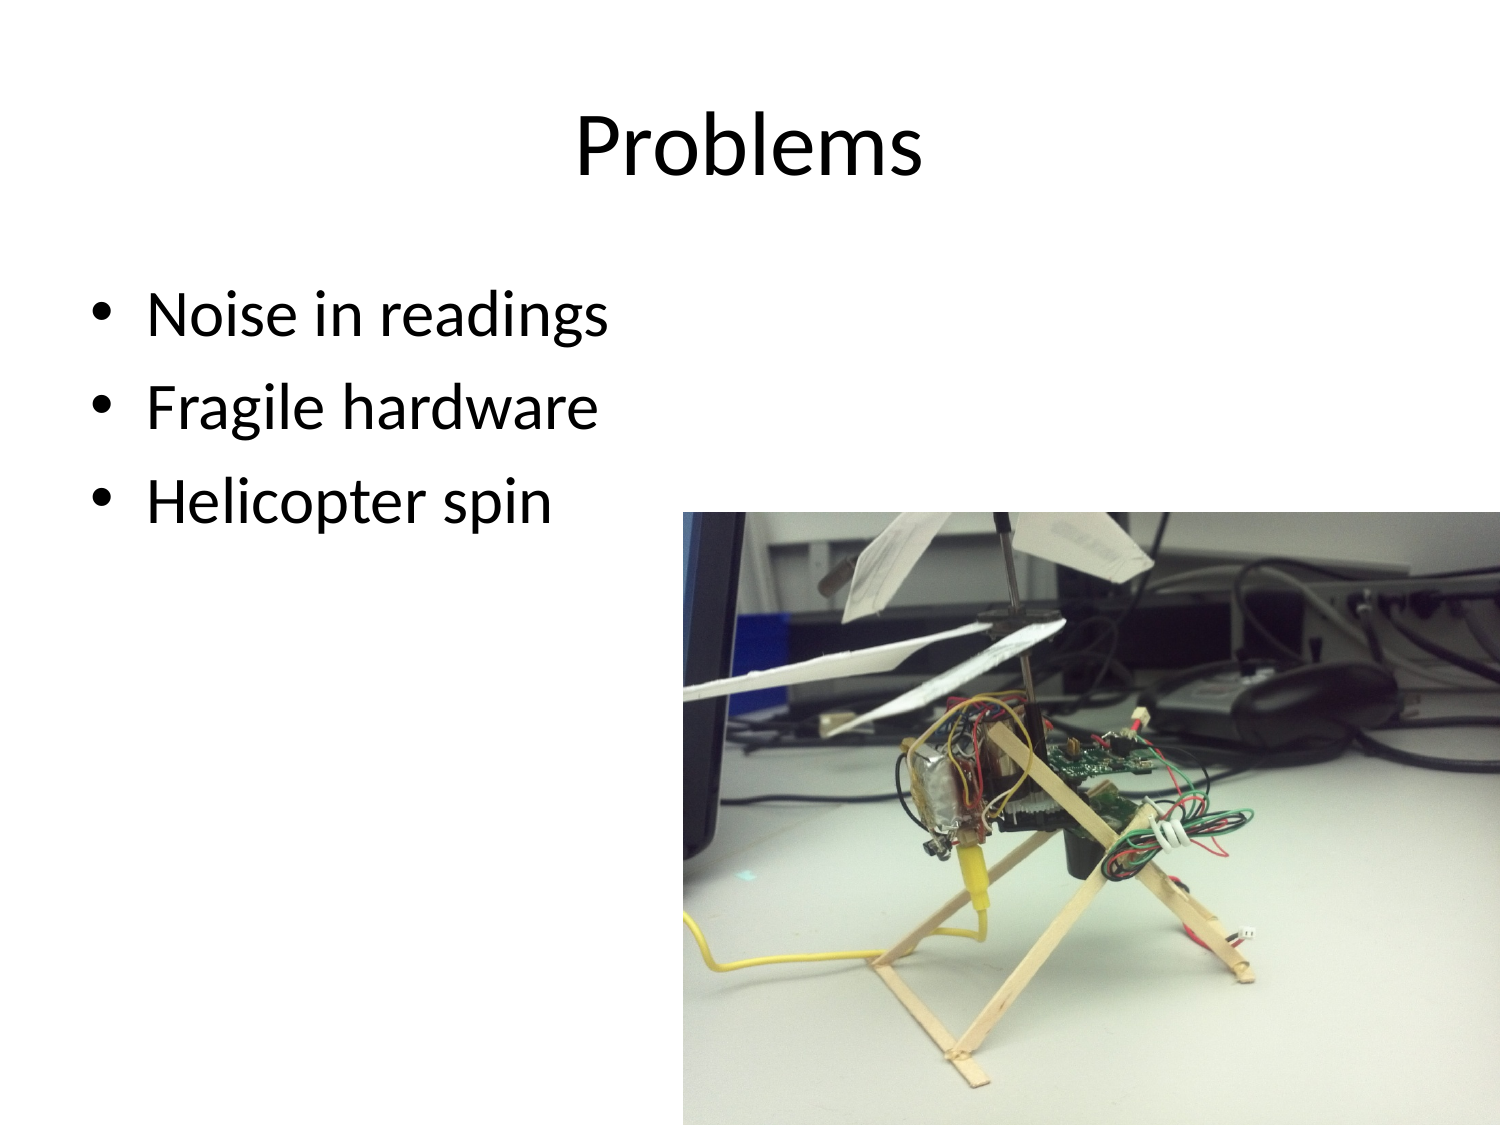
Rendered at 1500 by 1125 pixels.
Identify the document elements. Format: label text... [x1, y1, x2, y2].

title Problems [75, 45, 1425, 233]
picture [683, 512, 1500, 1125]
list Noise in readings Fragile hardware Helicopter spin [75, 262, 1425, 1005]
